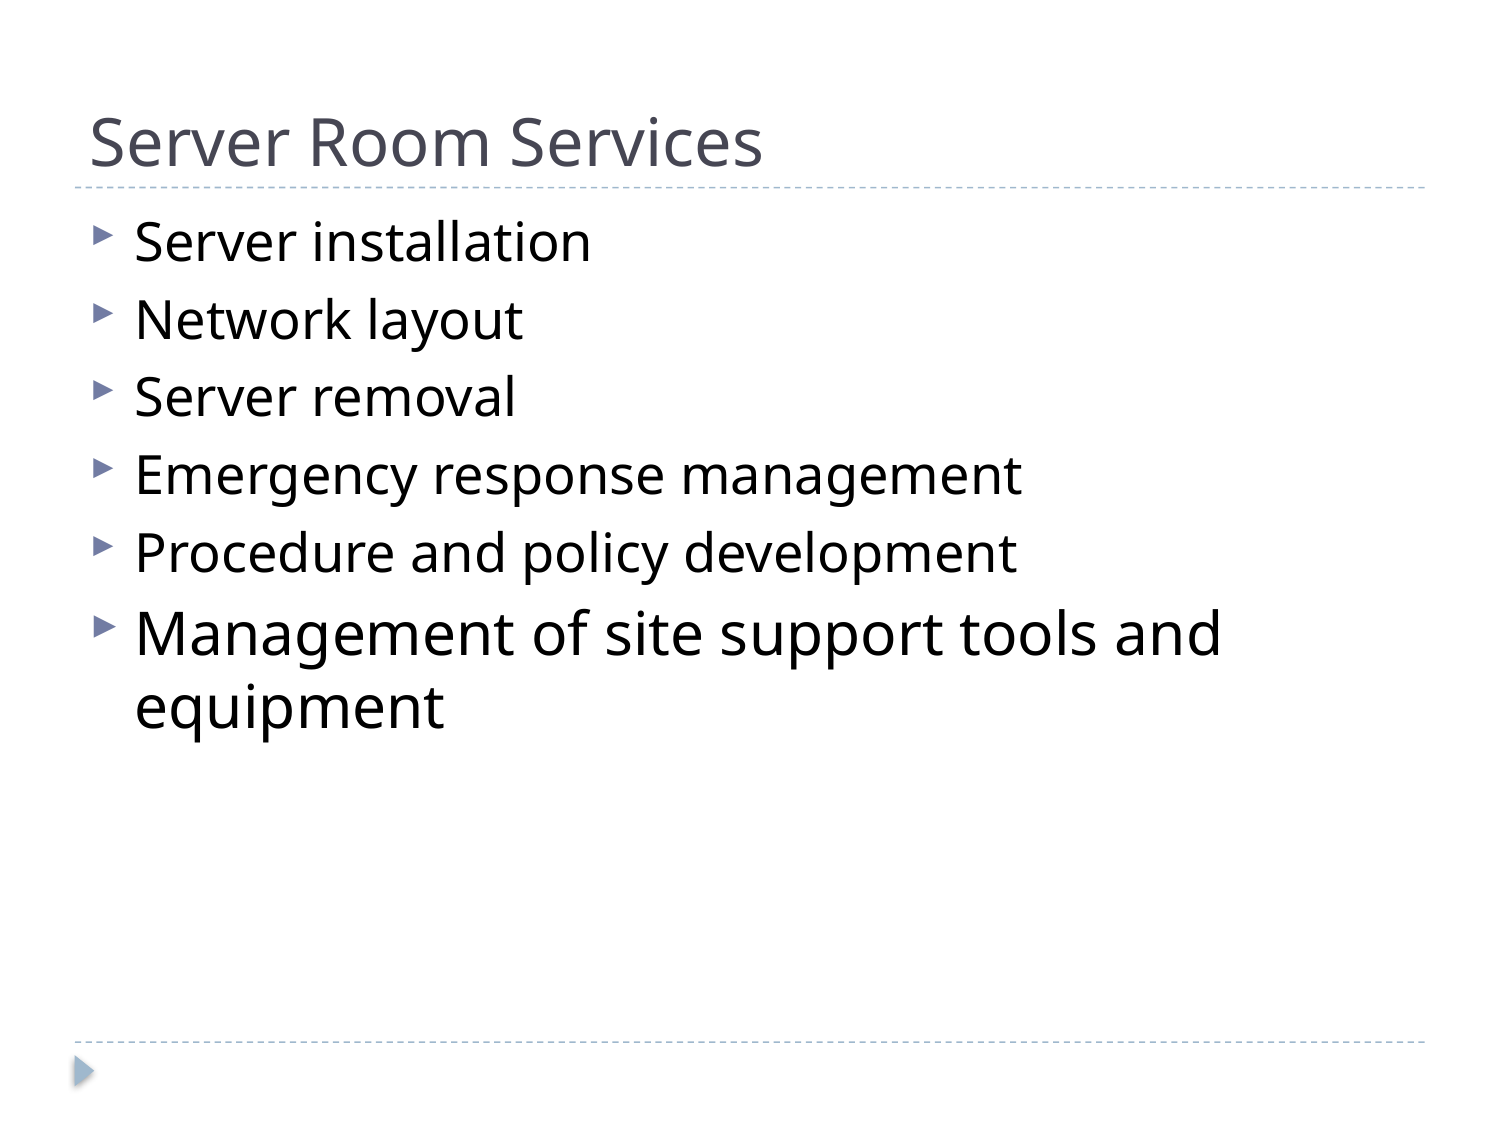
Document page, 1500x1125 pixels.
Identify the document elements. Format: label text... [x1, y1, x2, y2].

list Server installation Network layout Server removal Emergency response management Procedure and policy development Management of site support tools and equipment [75, 200, 1425, 1010]
title Server Room Services [75, 24, 1425, 188]
